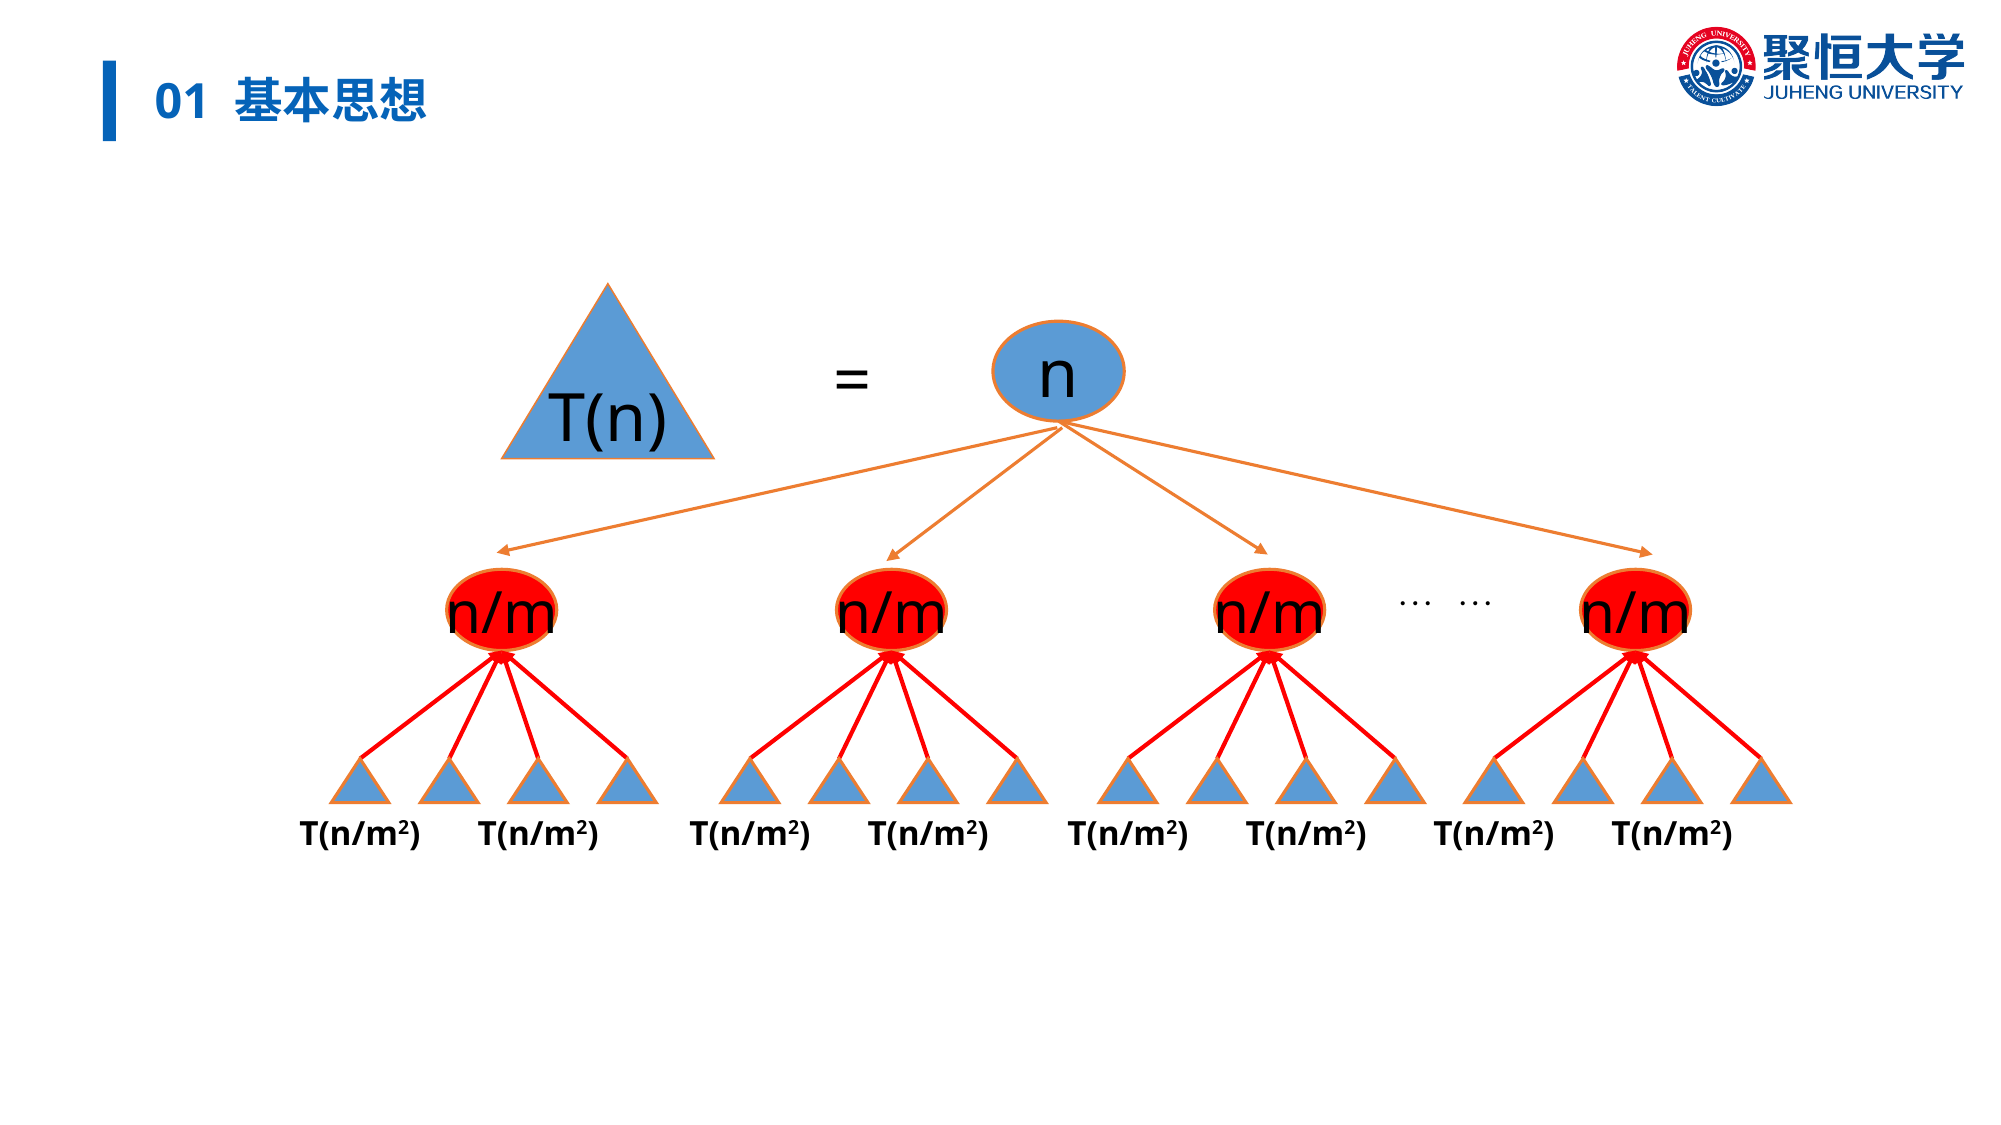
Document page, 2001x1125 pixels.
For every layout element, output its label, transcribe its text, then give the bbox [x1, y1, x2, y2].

picture [1641, 0, 2000, 130]
text_box = [765, 329, 941, 424]
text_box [886, 427, 1063, 561]
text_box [1099, 569, 1425, 803]
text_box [1465, 569, 1791, 803]
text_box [1268, 421, 1653, 555]
text_box [102, 60, 117, 142]
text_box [1058, 421, 1268, 555]
text_box T(n) [520, 283, 695, 427]
text_box   [1425, 569, 1465, 629]
text_box 01 基本思想 [139, 62, 855, 136]
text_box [496, 427, 886, 553]
text_box n [992, 321, 1125, 422]
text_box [331, 569, 657, 803]
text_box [721, 569, 1047, 803]
